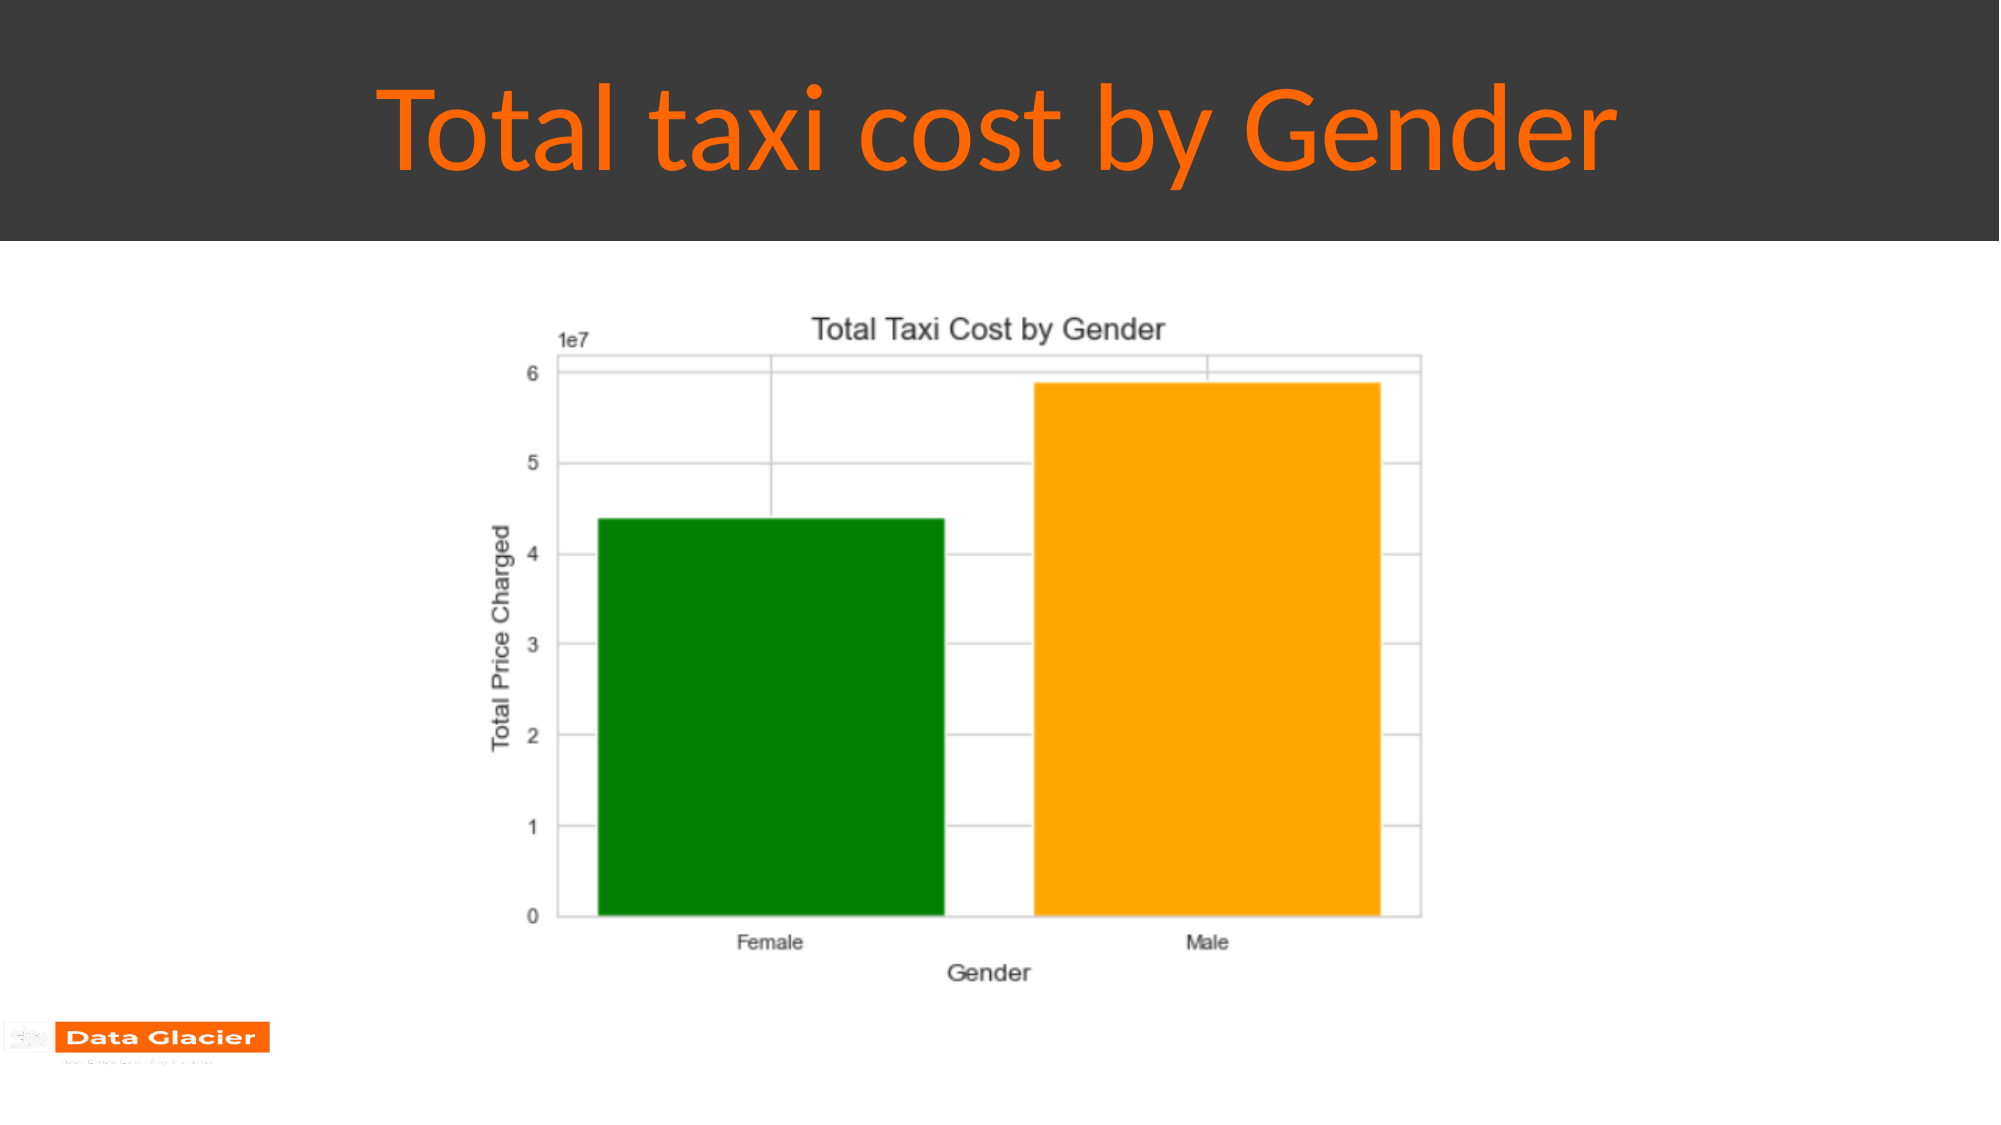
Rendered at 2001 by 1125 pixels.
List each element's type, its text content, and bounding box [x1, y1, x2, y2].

picture [0, 961, 272, 1125]
text_box Total taxi cost by Gender [0, 0, 1999, 241]
picture [449, 296, 1551, 991]
